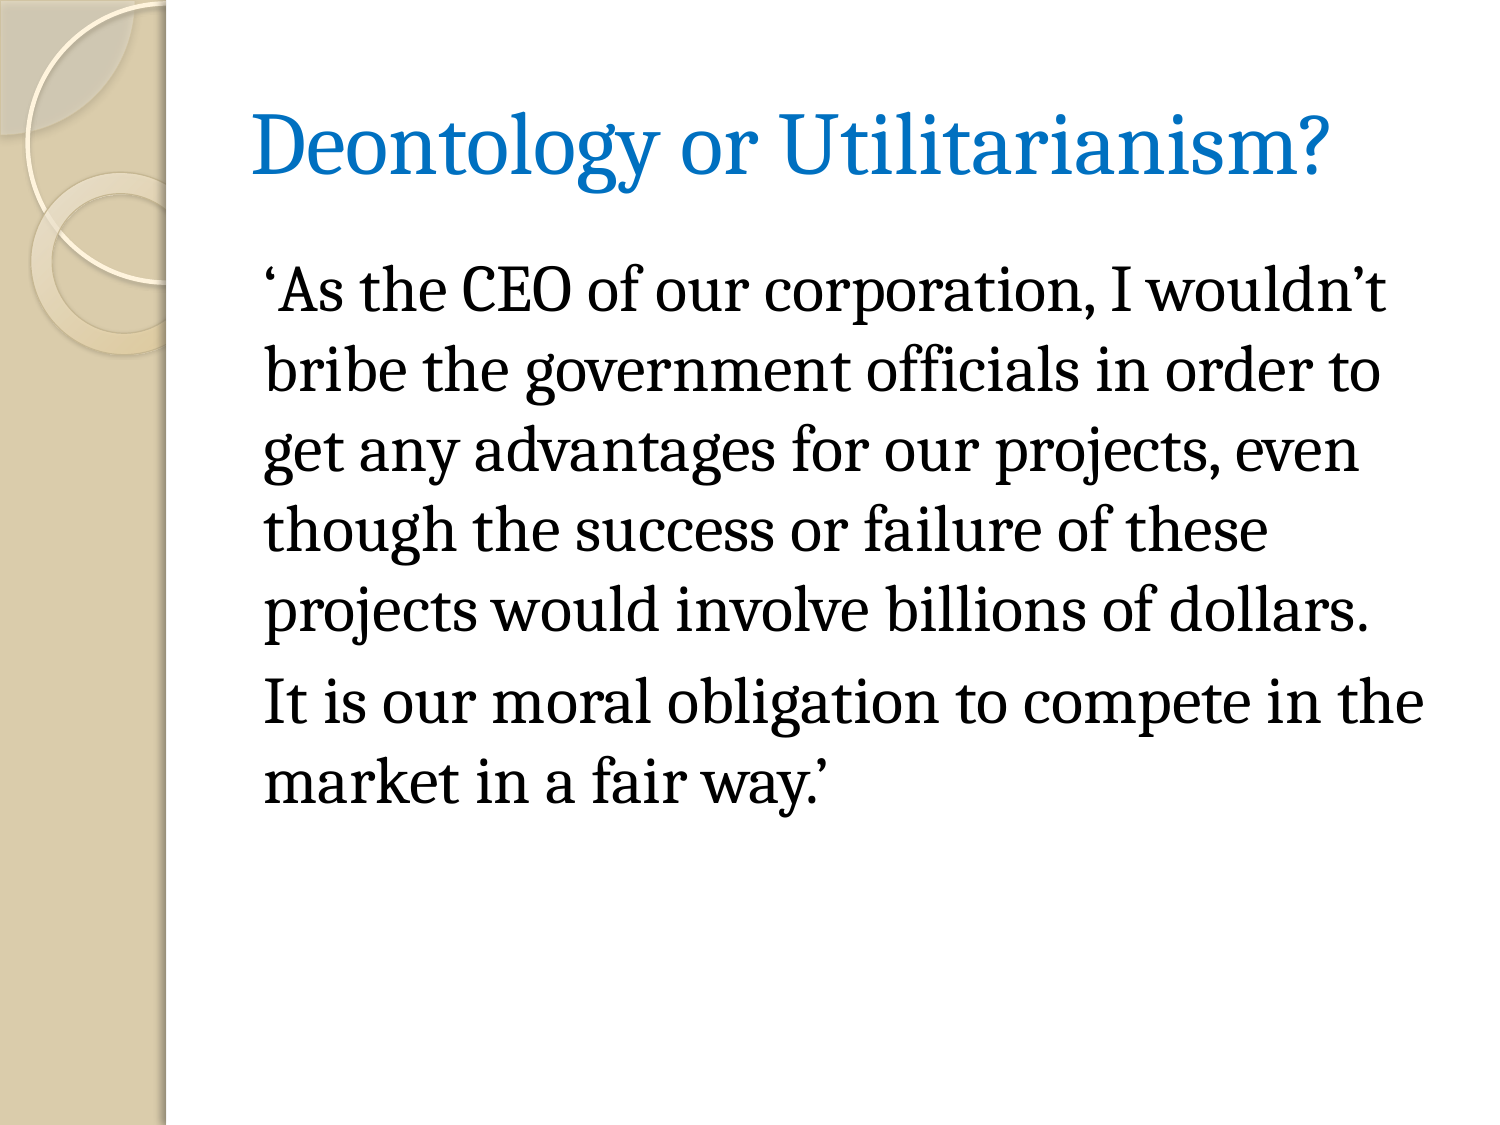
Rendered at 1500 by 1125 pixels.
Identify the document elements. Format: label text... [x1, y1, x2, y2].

title Deontology or Utilitarianism? [235, 45, 1466, 233]
list ‘As the CEO of our corporation, I wouldn’t bribe the government officials in order to get any advantages for our projects, even though the success or failure of these projects would involve billions of dollars. It is our moral obligation to compete in the market in a fair way.’ [235, 237, 1466, 1025]
